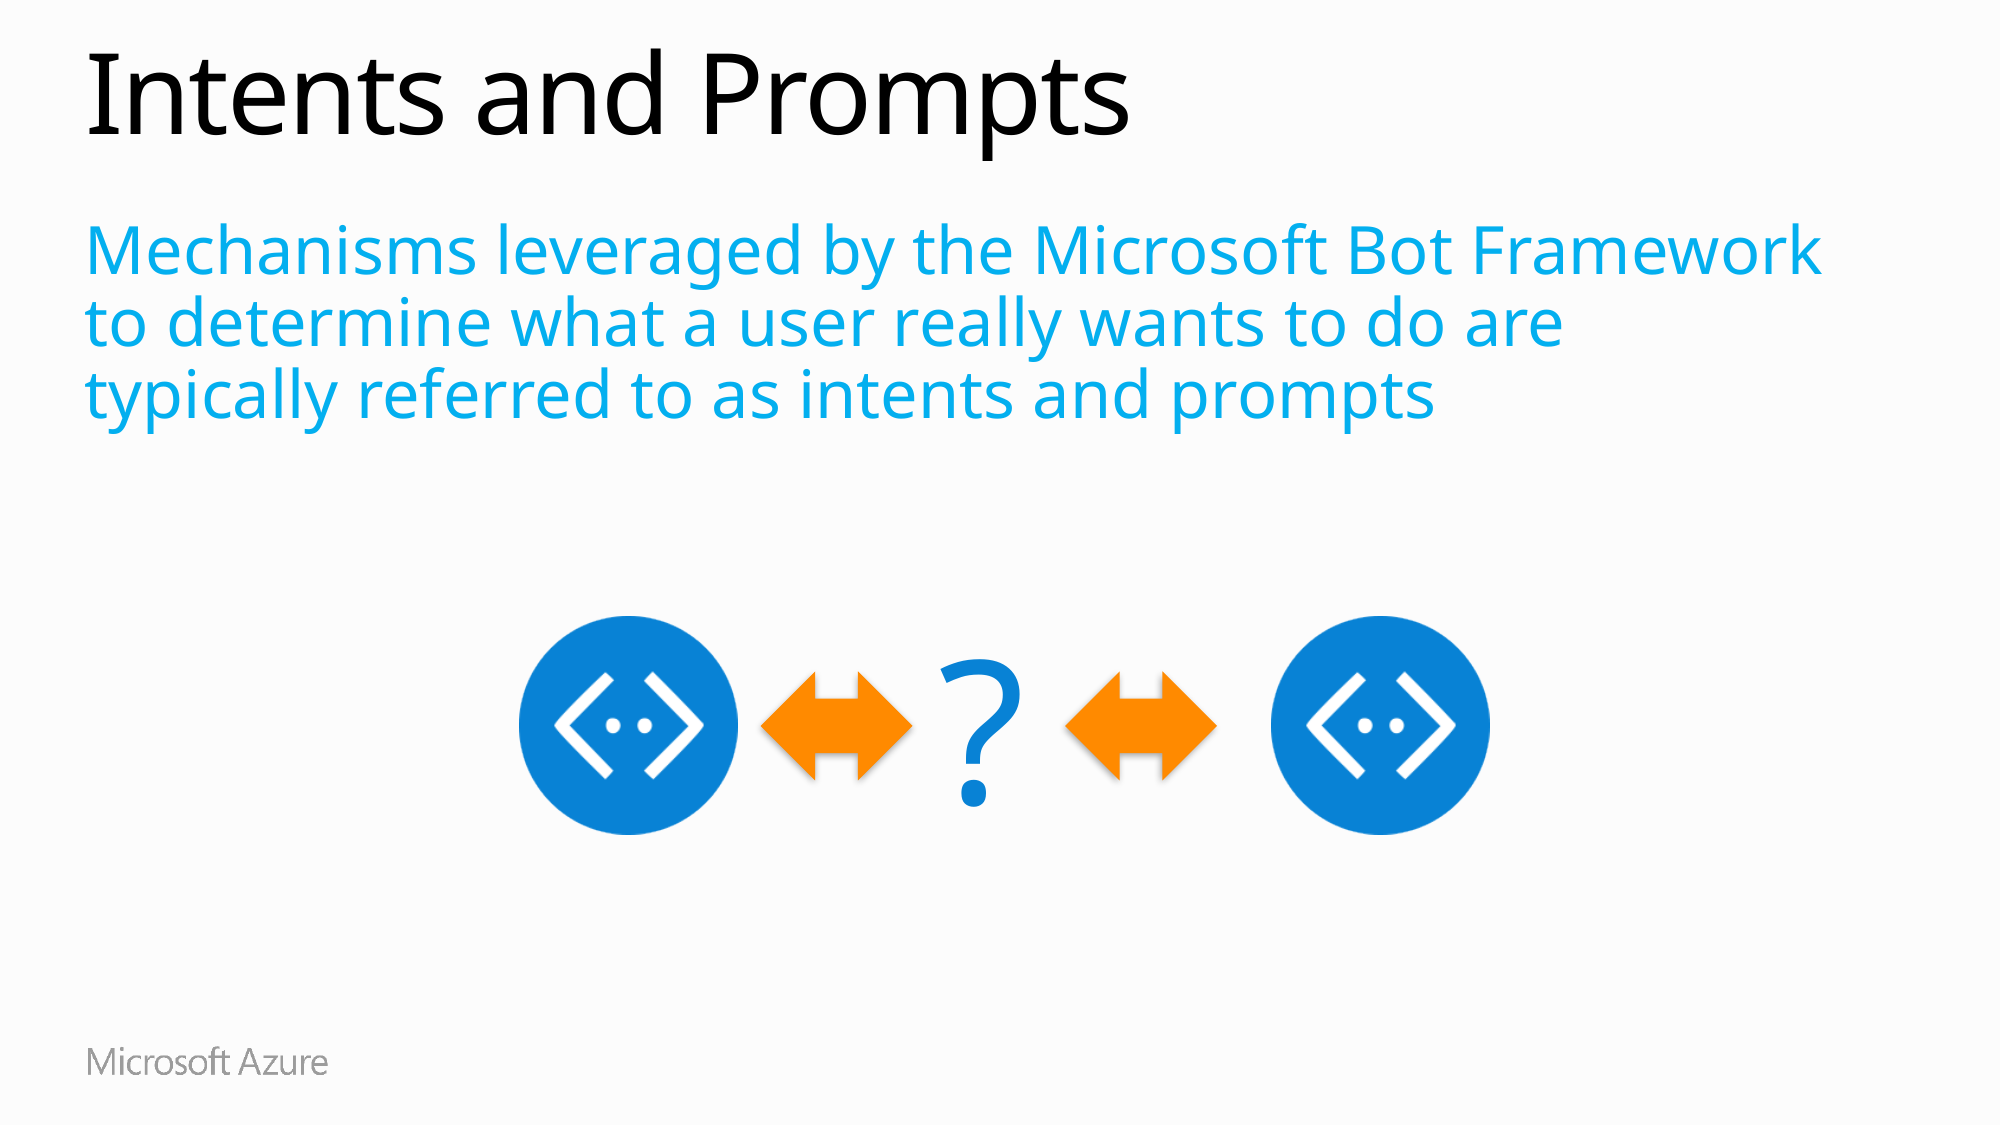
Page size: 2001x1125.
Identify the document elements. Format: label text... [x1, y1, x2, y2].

text_box Mechanisms leveraged by the Microsoft Bot Framework to determine what a user really wants to do are typically referred to as intents and prompts [85, 217, 1835, 434]
picture [519, 616, 738, 836]
text_box [1064, 670, 1218, 782]
title Intents and Prompts [85, 37, 1915, 161]
picture [1271, 616, 1491, 836]
text_box [760, 670, 914, 782]
text_box ? [890, 597, 1075, 853]
